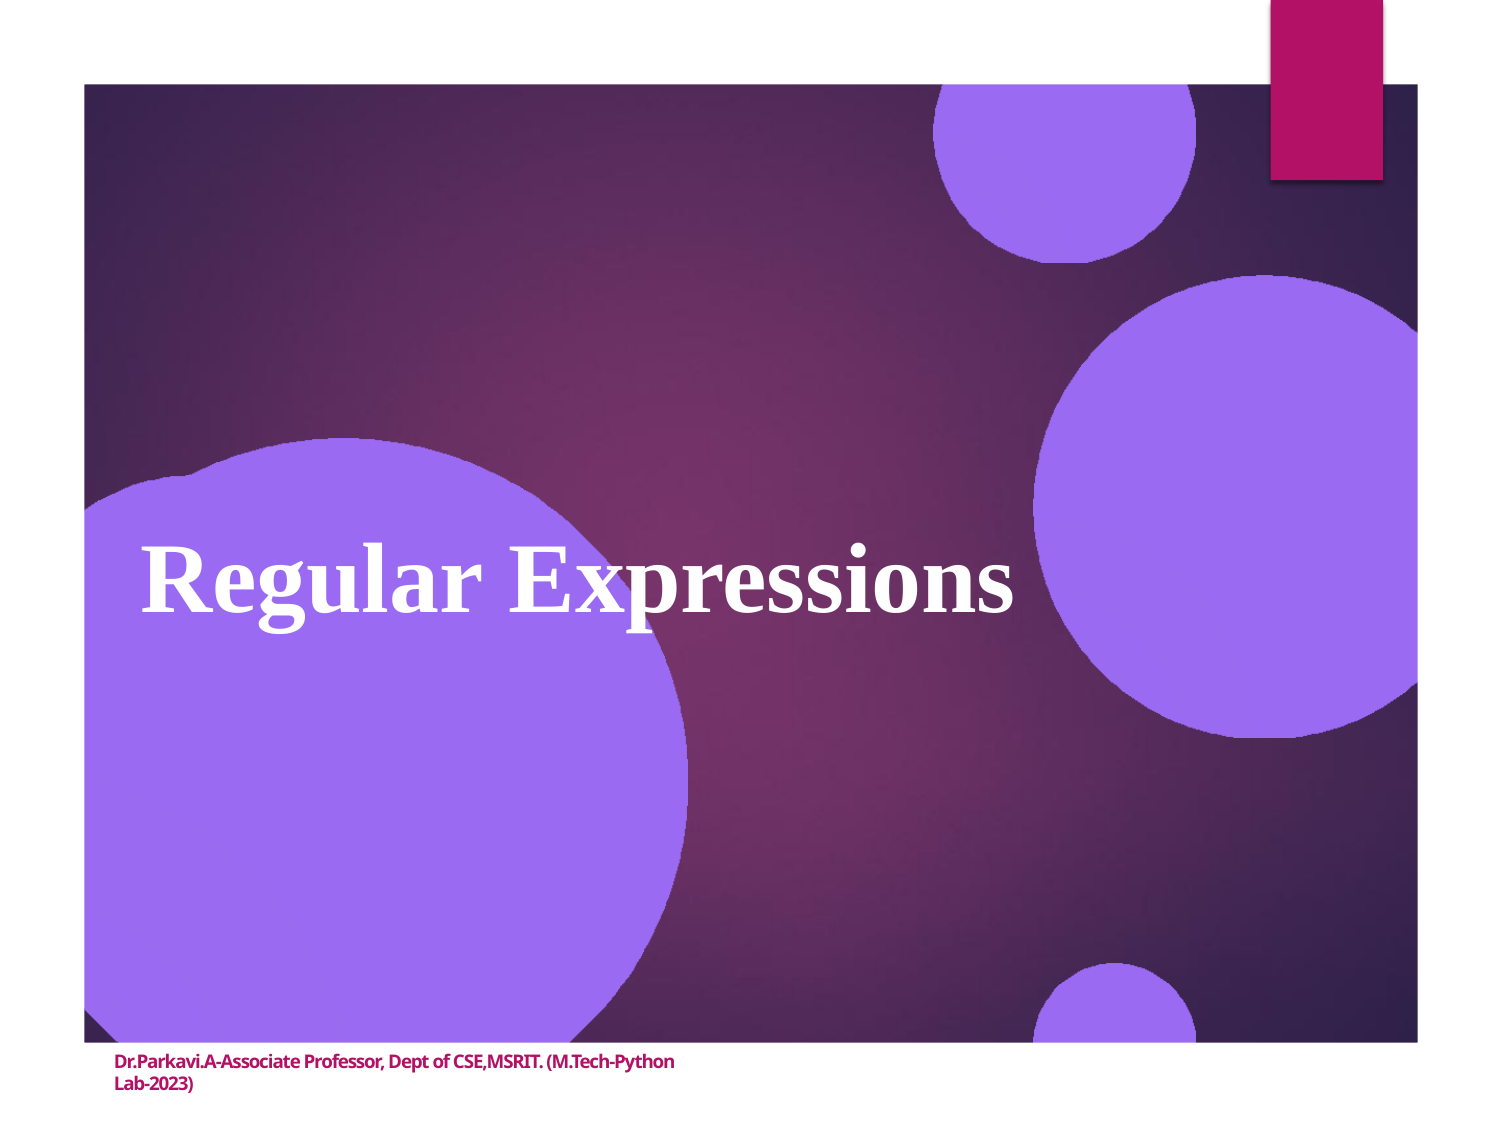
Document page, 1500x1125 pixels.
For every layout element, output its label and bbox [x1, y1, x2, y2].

text_box [0, 0, 1500, 1125]
